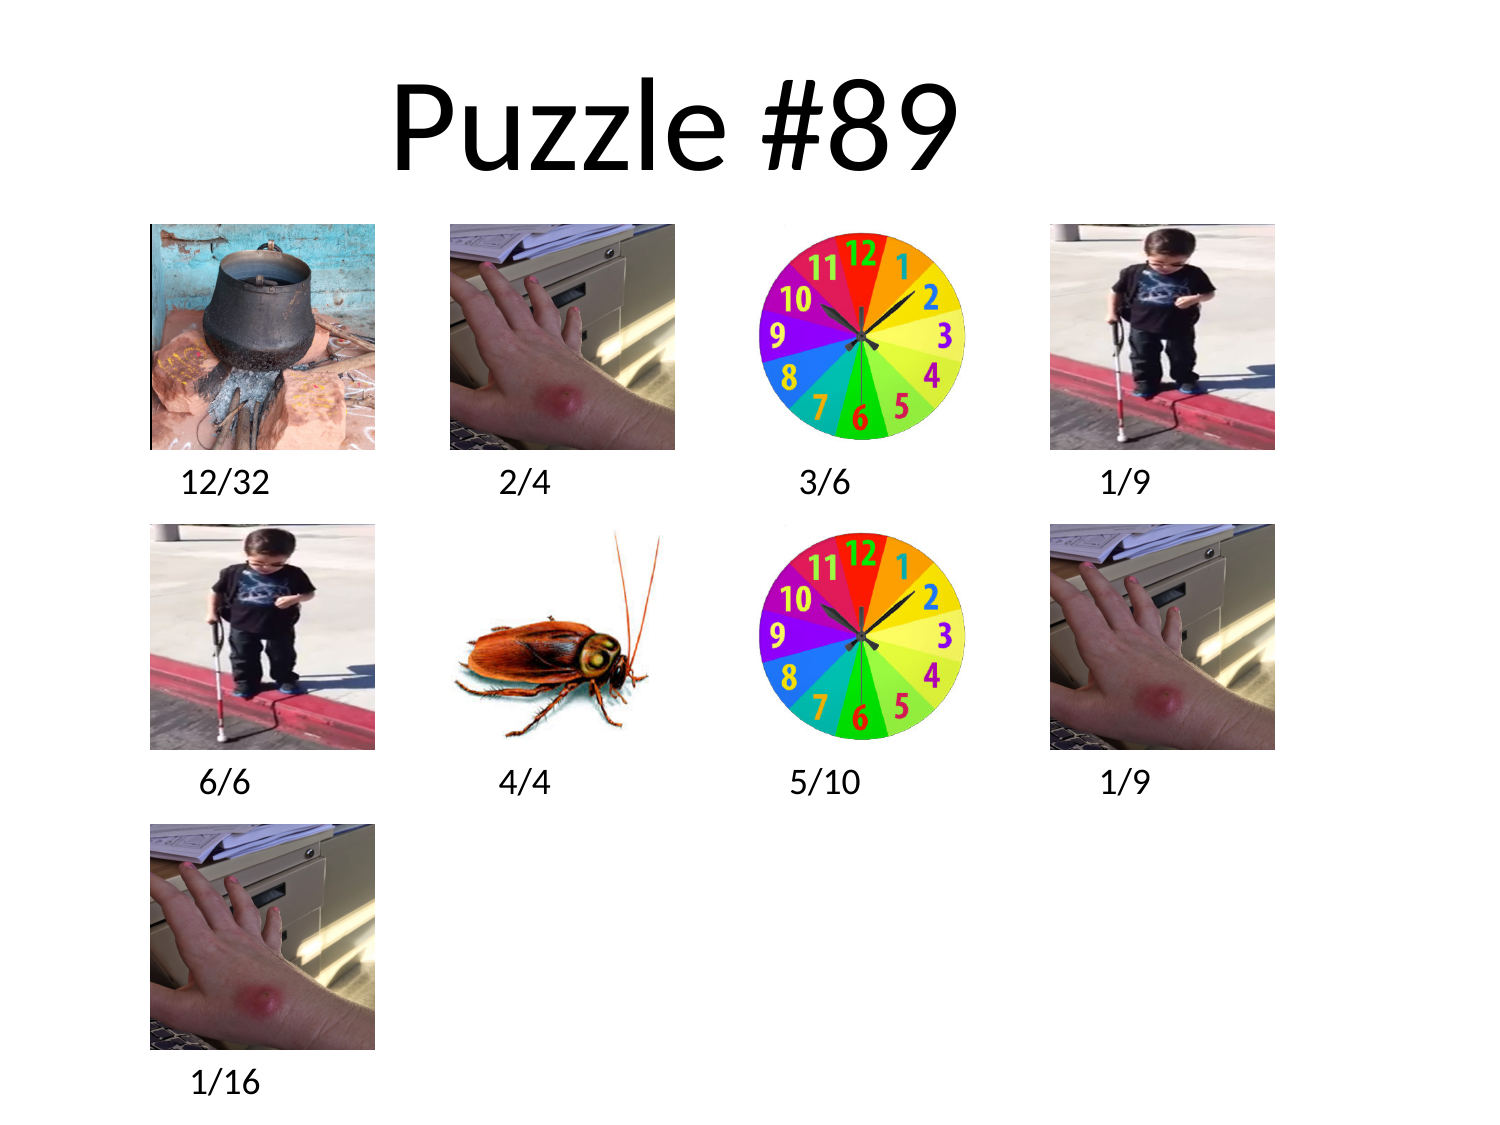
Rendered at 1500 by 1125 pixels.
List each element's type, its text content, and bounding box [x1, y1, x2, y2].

picture [449, 524, 676, 751]
picture [749, 224, 976, 451]
text_box 1/16 [174, 1059, 276, 1110]
text_box 2/4 [483, 459, 567, 510]
text_box 12/32 [164, 459, 286, 510]
text_box 4/4 [483, 759, 567, 810]
picture [1049, 524, 1276, 751]
picture [449, 224, 676, 451]
text_box 1/9 [1083, 759, 1167, 810]
text_box 5/10 [774, 759, 876, 810]
picture [149, 224, 376, 451]
text_box 6/6 [183, 759, 267, 810]
picture [149, 524, 376, 751]
text_box 1/9 [1083, 459, 1167, 510]
picture [149, 824, 376, 1051]
text_box Puzzle #89 [373, 29, 976, 205]
text_box 3/6 [783, 459, 867, 510]
picture [749, 524, 976, 751]
picture [1049, 224, 1276, 451]
